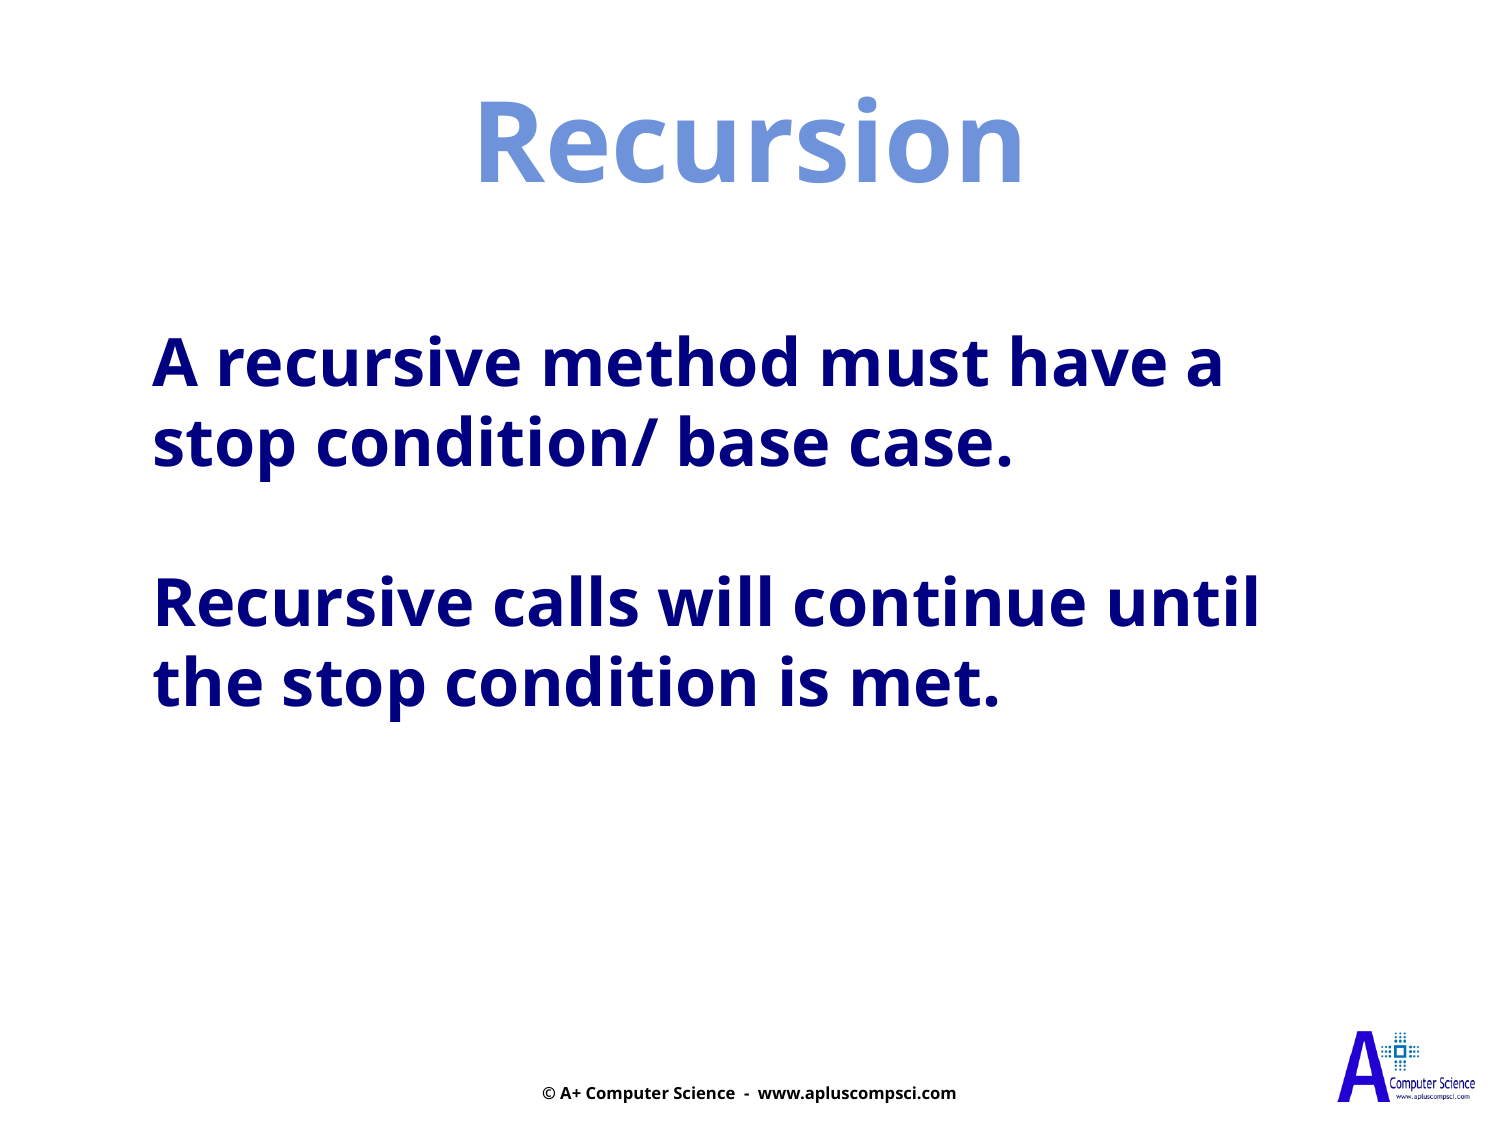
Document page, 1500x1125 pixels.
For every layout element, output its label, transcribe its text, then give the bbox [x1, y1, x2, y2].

picture [1337, 1031, 1475, 1102]
text_box A recursive method must have a stop condition/ base case. Recursive calls will continue until the stop condition is met. [137, 312, 1287, 728]
text_box Recursion [0, 62, 1500, 214]
footer © A+ Computer Science - www.apluscompsci.com [512, 1025, 988, 1100]
